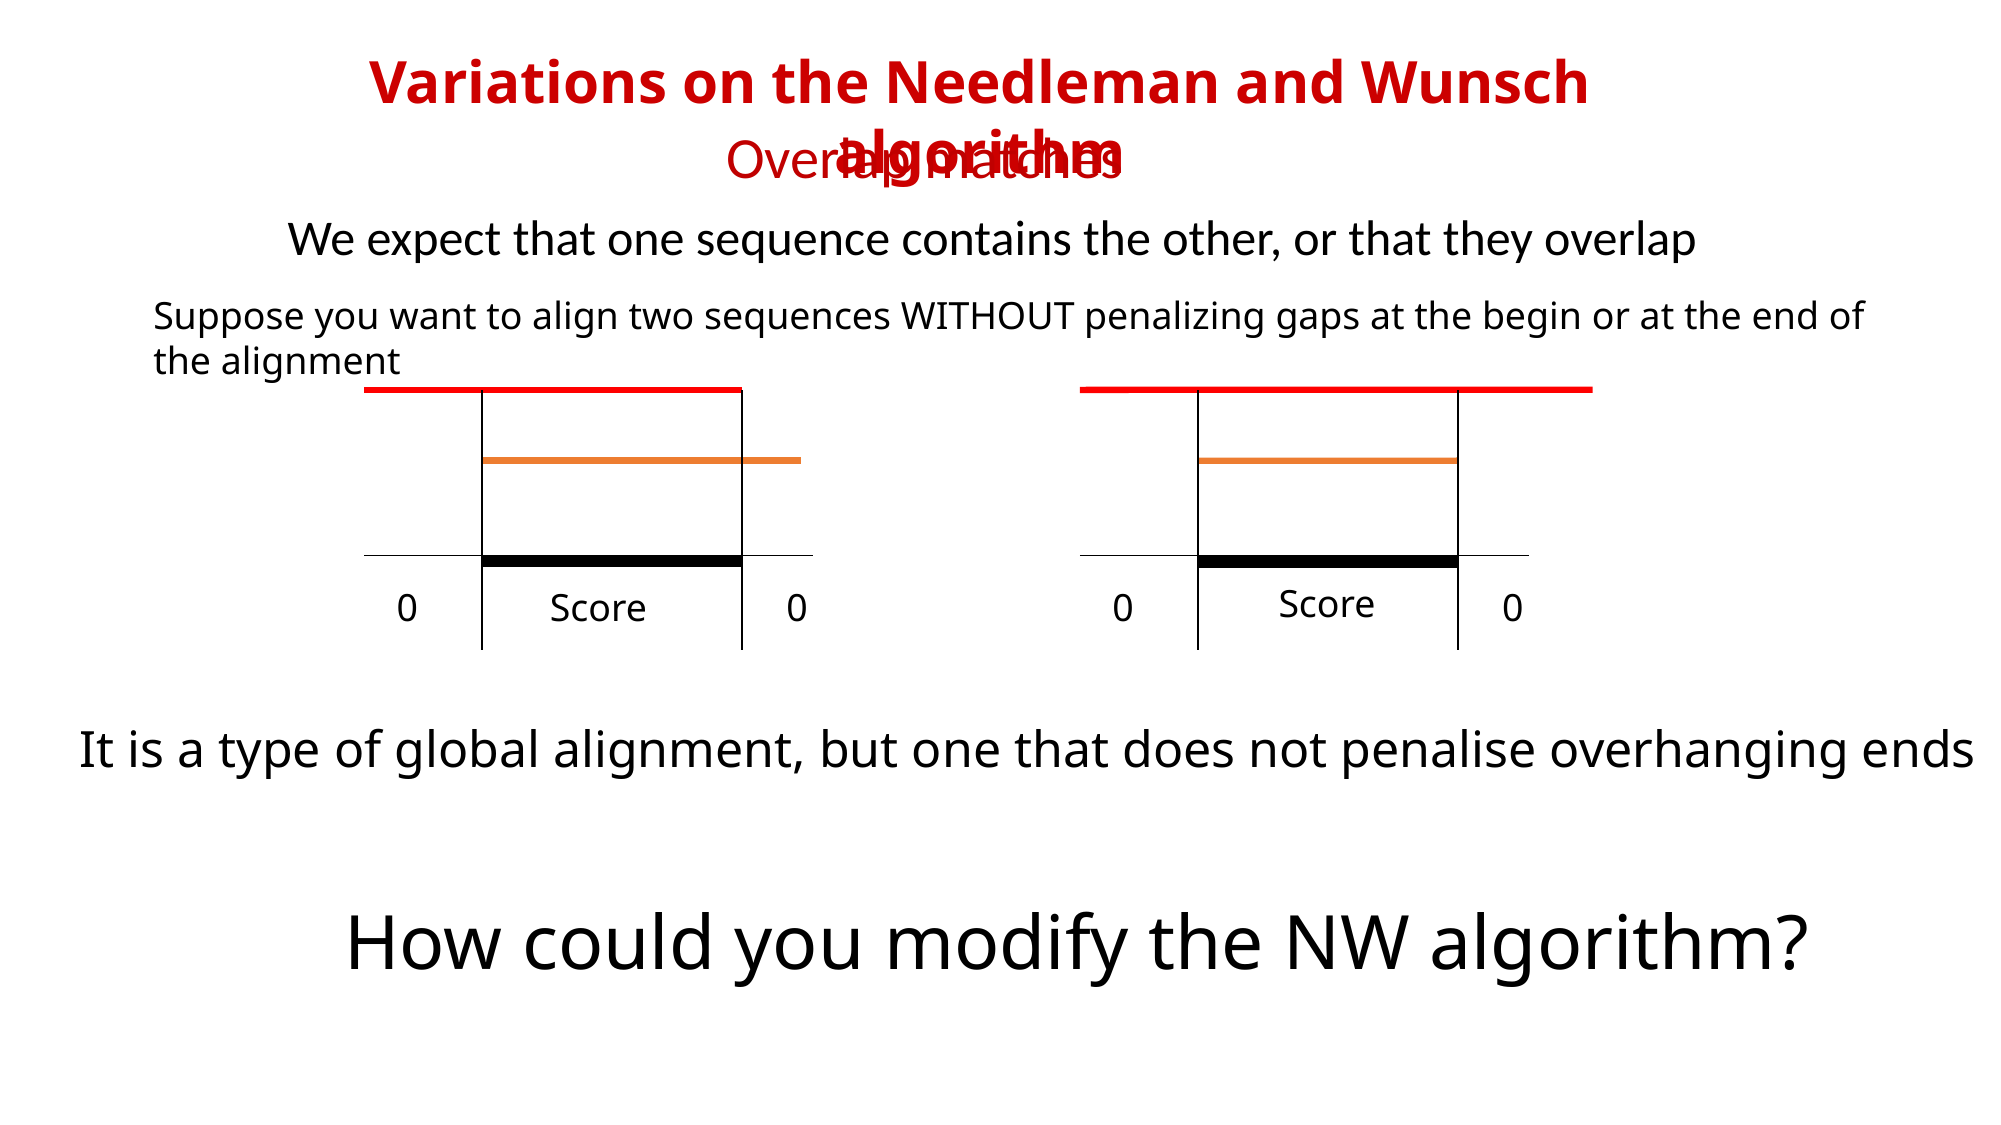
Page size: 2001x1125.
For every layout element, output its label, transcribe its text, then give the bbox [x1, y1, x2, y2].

text_box 0 [381, 576, 434, 637]
text_box Variations on the Needleman and Wunsch algorithm [259, 37, 1701, 193]
text_box Score [535, 576, 663, 637]
text_box 0 [771, 576, 823, 637]
text_box 0 [1487, 576, 1539, 637]
text_box How could you modify the NW algorithm? [329, 887, 1825, 993]
text_box Overlap matches [711, 112, 1139, 198]
text_box It is a type of global alignment, but one that does not penalise overhanging ends [65, 710, 1992, 785]
text_box Score [1263, 572, 1391, 632]
text_box Suppose you want to align two sequences WITHOUT penalizing gaps at the begin or at the end of the alignment [138, 284, 1919, 390]
text_box We expect that one sequence contains the other, or that they overlap [273, 198, 1713, 273]
text_box 0 [1097, 576, 1149, 637]
